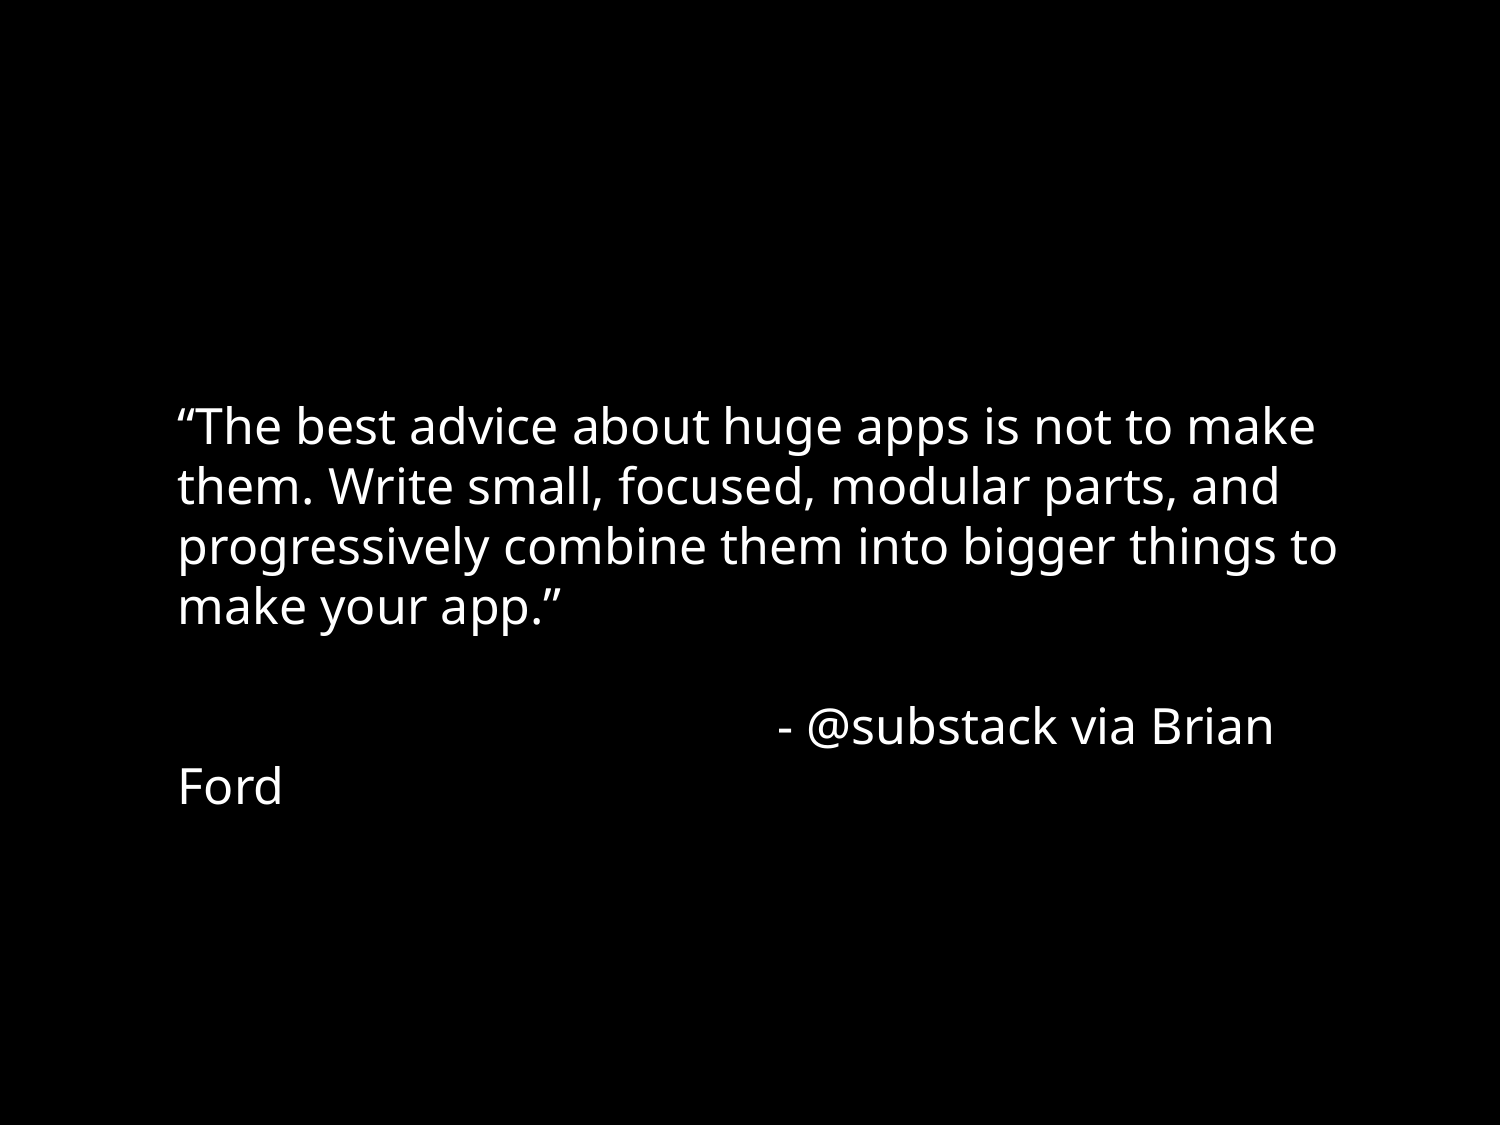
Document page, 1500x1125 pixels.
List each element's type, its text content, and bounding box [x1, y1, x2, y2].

text_box “The best advice about huge apps is not to make them. Write small, focused, modular parts, and progressively combine them into bigger things to make your app.” - @substack via Brian Ford [163, 387, 1364, 823]
